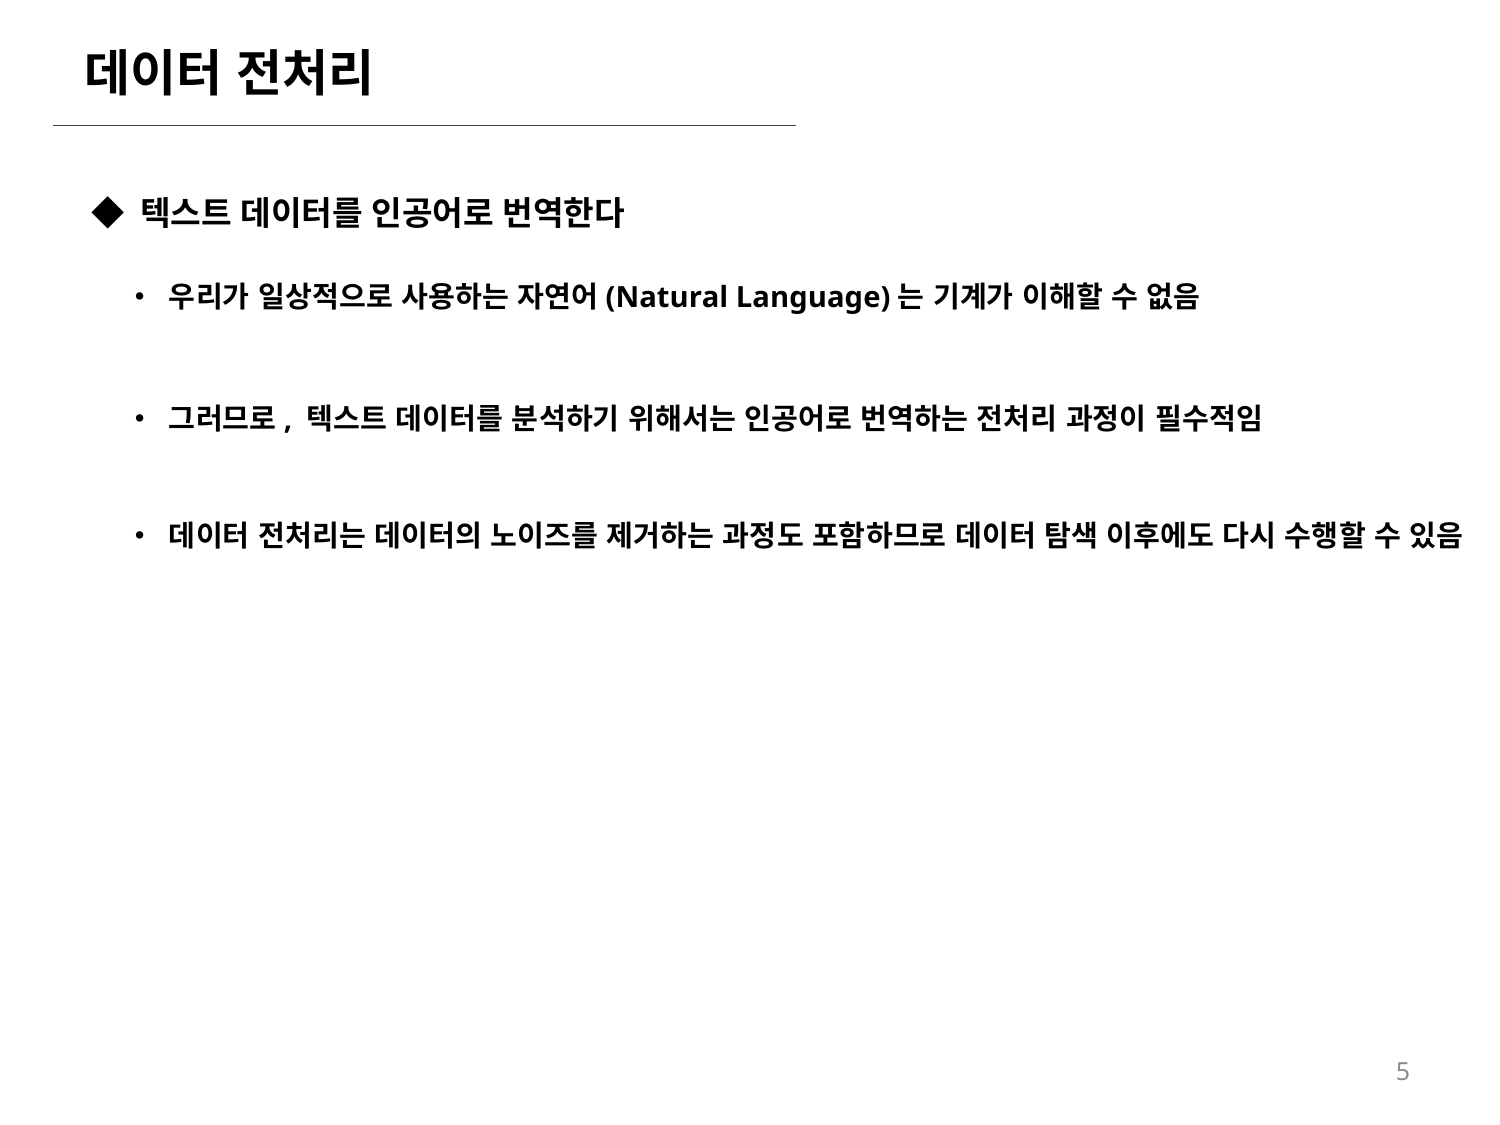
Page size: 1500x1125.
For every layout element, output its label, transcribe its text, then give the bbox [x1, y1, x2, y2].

slide_number 5 [1074, 1042, 1425, 1103]
text_box • 그러므로, 텍스트 데이터를 분석하기 위해서는 인공어로 번역하는 전처리 과정이 필수적임 [111, 393, 1482, 443]
text_box ◆ 텍스트 데이터를 인공어로 번역한다 [76, 184, 1447, 240]
text_box 데이터 전처리 [69, 33, 390, 109]
text_box • 우리가 일상적으로 사용하는 자연어(Natural Language)는 기계가 이해할 수 없음 [111, 271, 1482, 321]
text_box • 데이터 전처리는 데이터의 노이즈를 제거하는 과정도 포함하므로 데이터 탐색 이후에도 다시 수행할 수 있음 [111, 510, 1482, 560]
